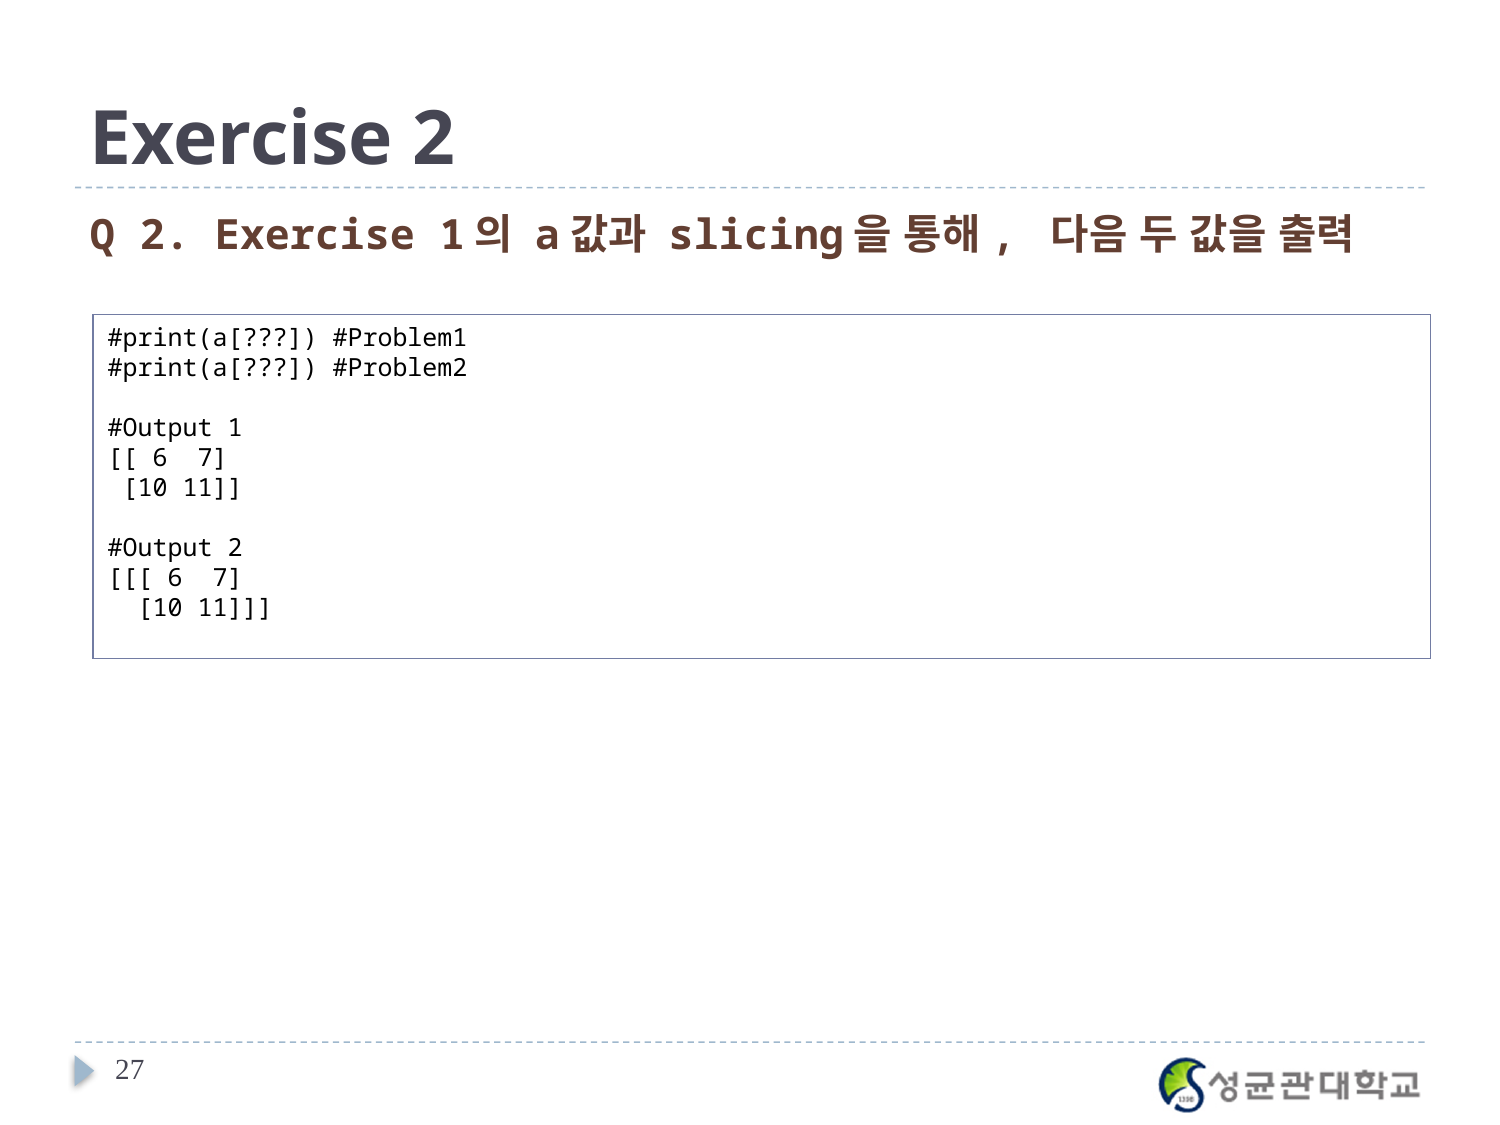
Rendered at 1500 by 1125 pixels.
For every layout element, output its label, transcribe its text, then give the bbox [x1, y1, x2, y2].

list Q 2. Exercise 1의 a값과 slicing을 통해, 다음 두 값을 출력 [75, 200, 1425, 1010]
slide_number 27 [100, 1042, 426, 1103]
title Exercise 2 [75, 24, 1425, 188]
text_box #print(a[???]) #Problem1 #print(a[???]) #Problem2 #Output 1 [[ 6 7] [10 11]] #Output 2 [[[ 6 7] [10 11]]] [92, 314, 1431, 659]
picture [1151, 1050, 1424, 1118]
